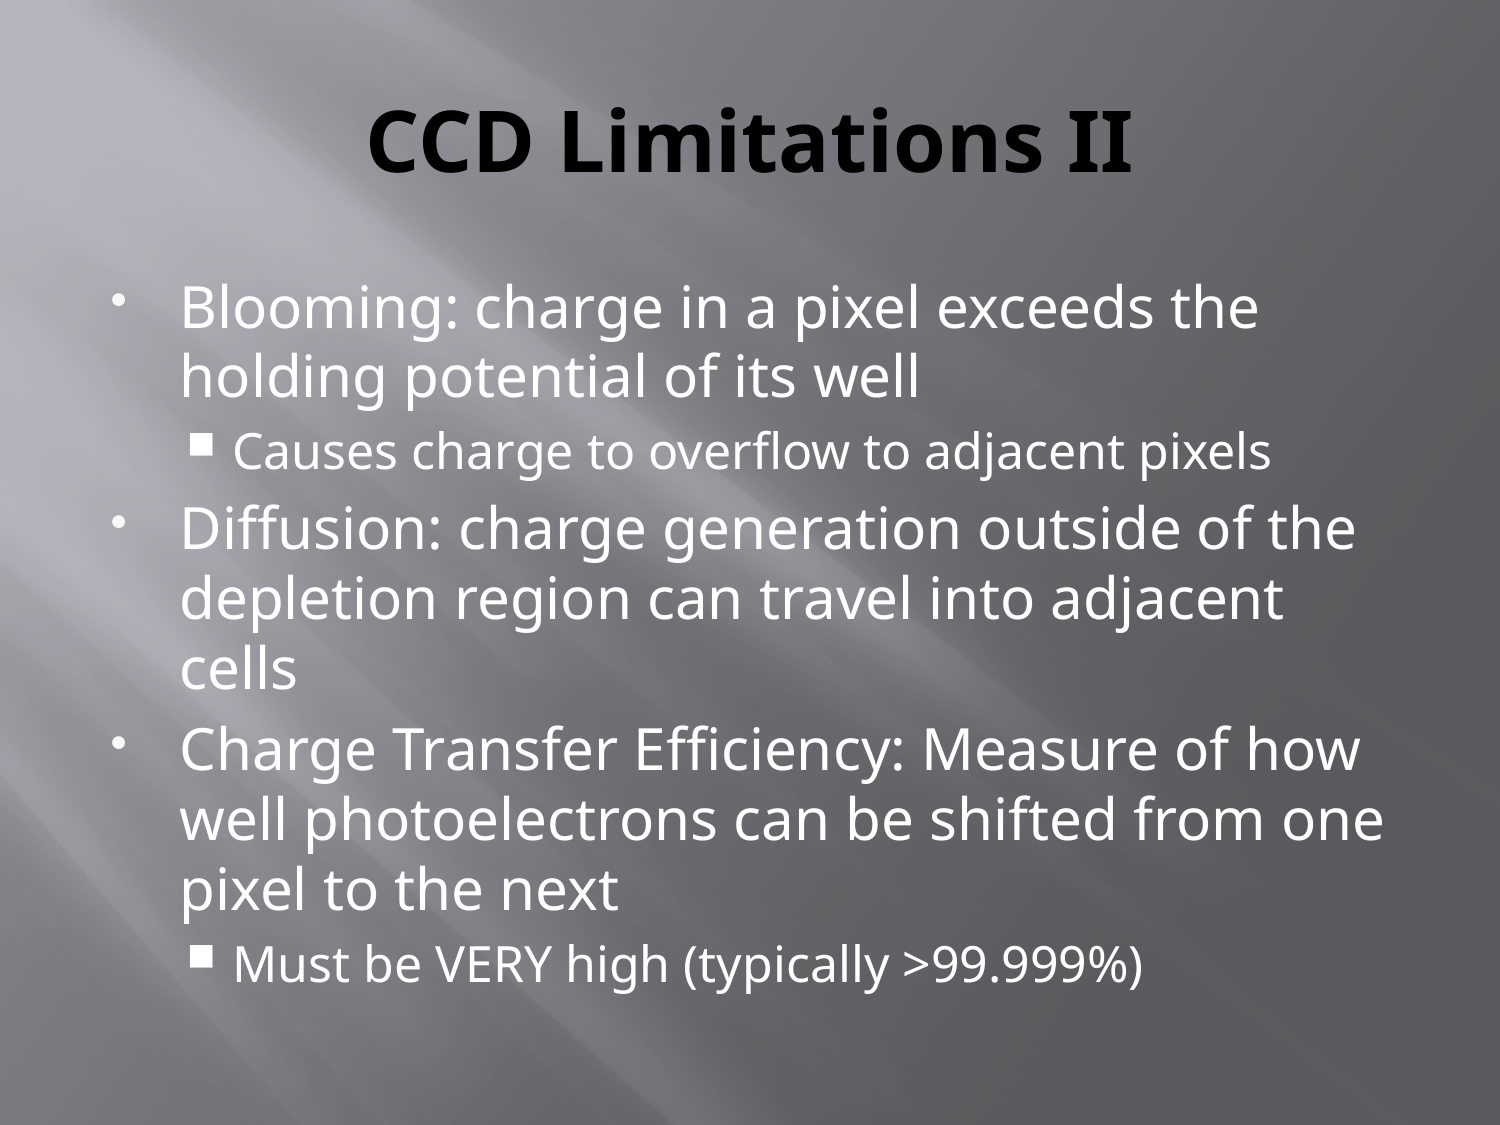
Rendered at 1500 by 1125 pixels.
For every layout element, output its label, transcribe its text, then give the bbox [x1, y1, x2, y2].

list Blooming: charge in a pixel exceeds the holding potential of its well Causes charge to overflow to adjacent pixels Diffusion: charge generation outside of the depletion region can travel into adjacent cells Charge Transfer Efficiency: Measure of how well photoelectrons can be shifted from one pixel to the next Must be VERY high (typically >99.999%) [75, 262, 1425, 1035]
title CCD Limitations II [75, 45, 1425, 233]
